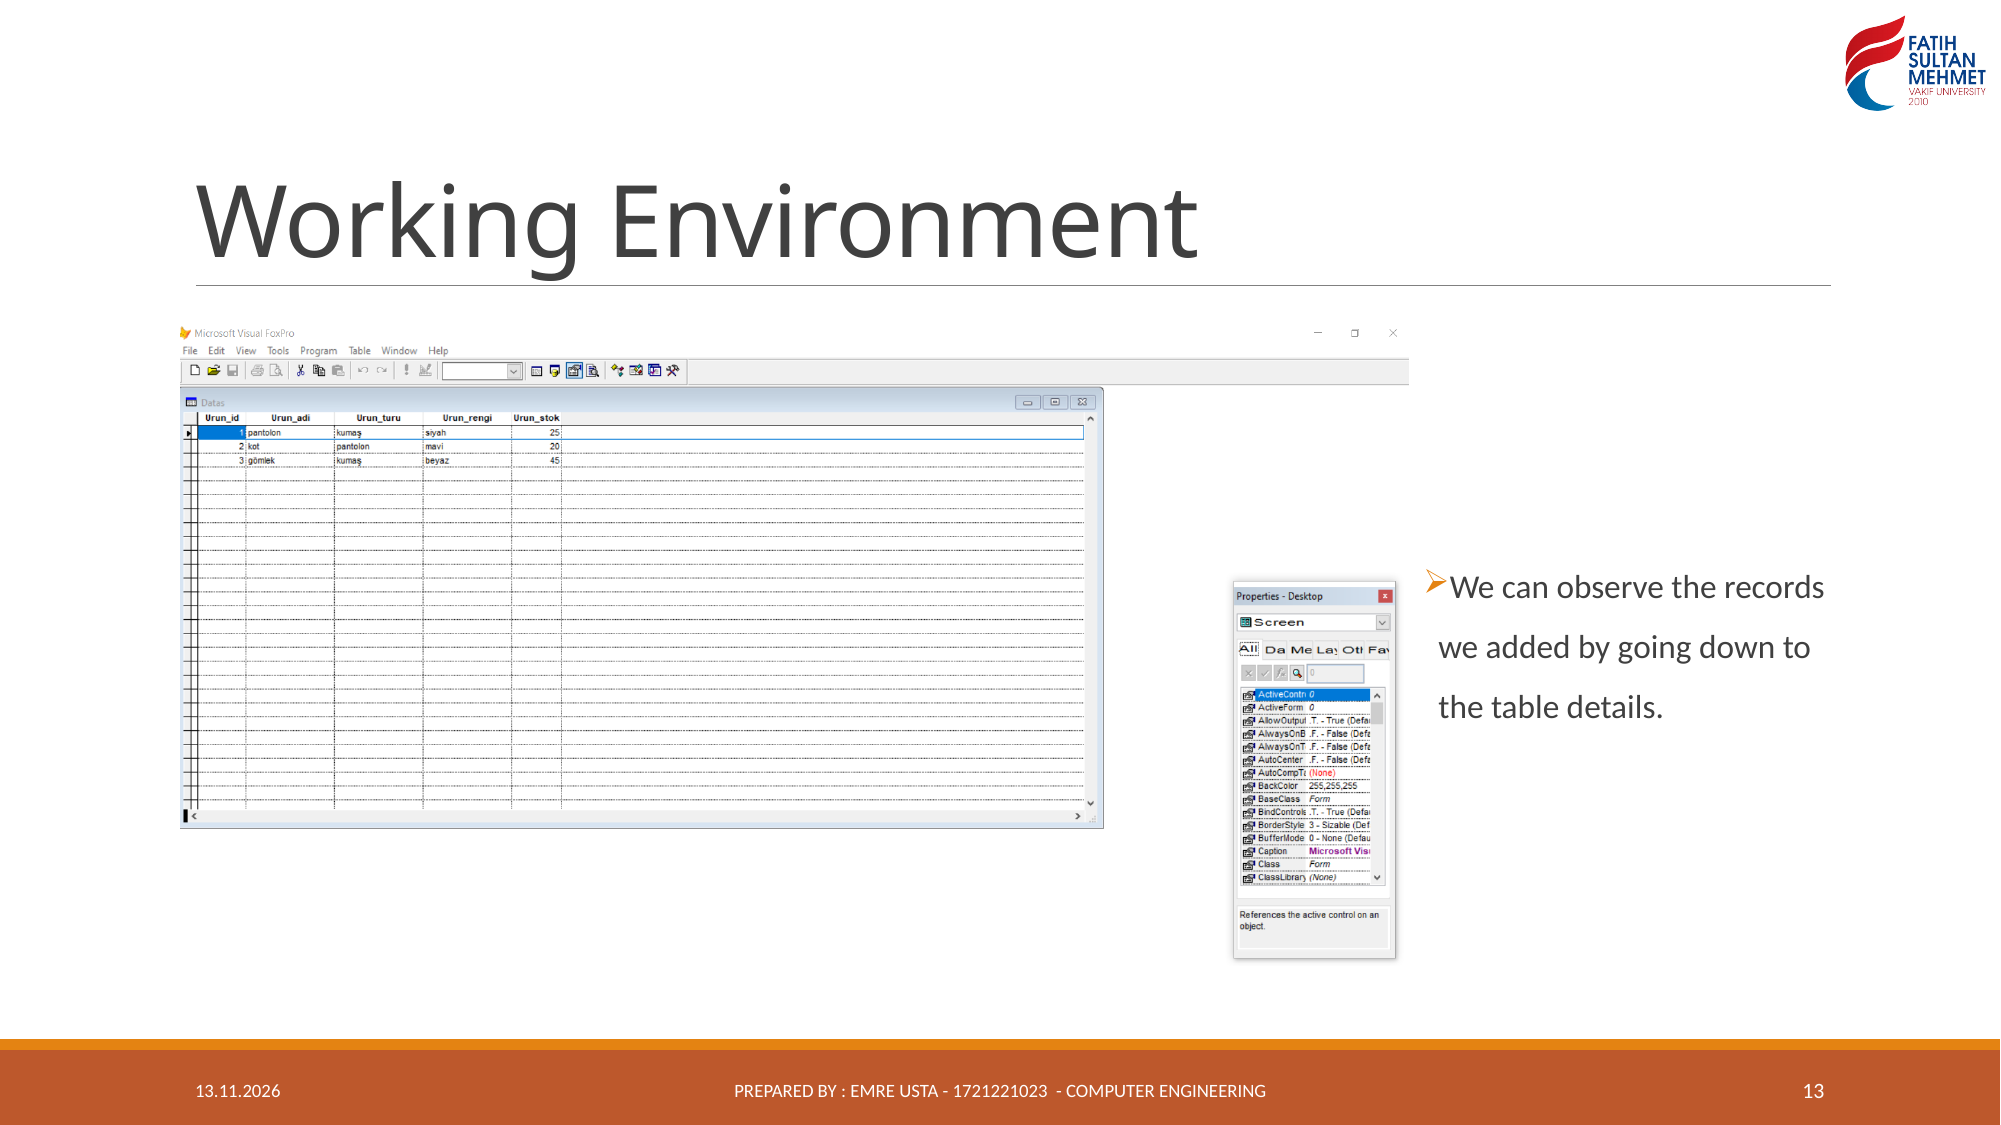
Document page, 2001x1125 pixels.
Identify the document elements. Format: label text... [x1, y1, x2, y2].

slide_number 13 [1624, 1059, 1840, 1120]
title Working Environment [180, 47, 1830, 285]
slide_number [180, 1059, 586, 1120]
picture [1835, 4, 1996, 122]
list We can observe the records we added by going down to the table details. [1423, 538, 1842, 755]
footer Prepared by : Emre USTA - 1721221023 - Computer Engineering [604, 1059, 1396, 1120]
picture [179, 325, 1409, 967]
